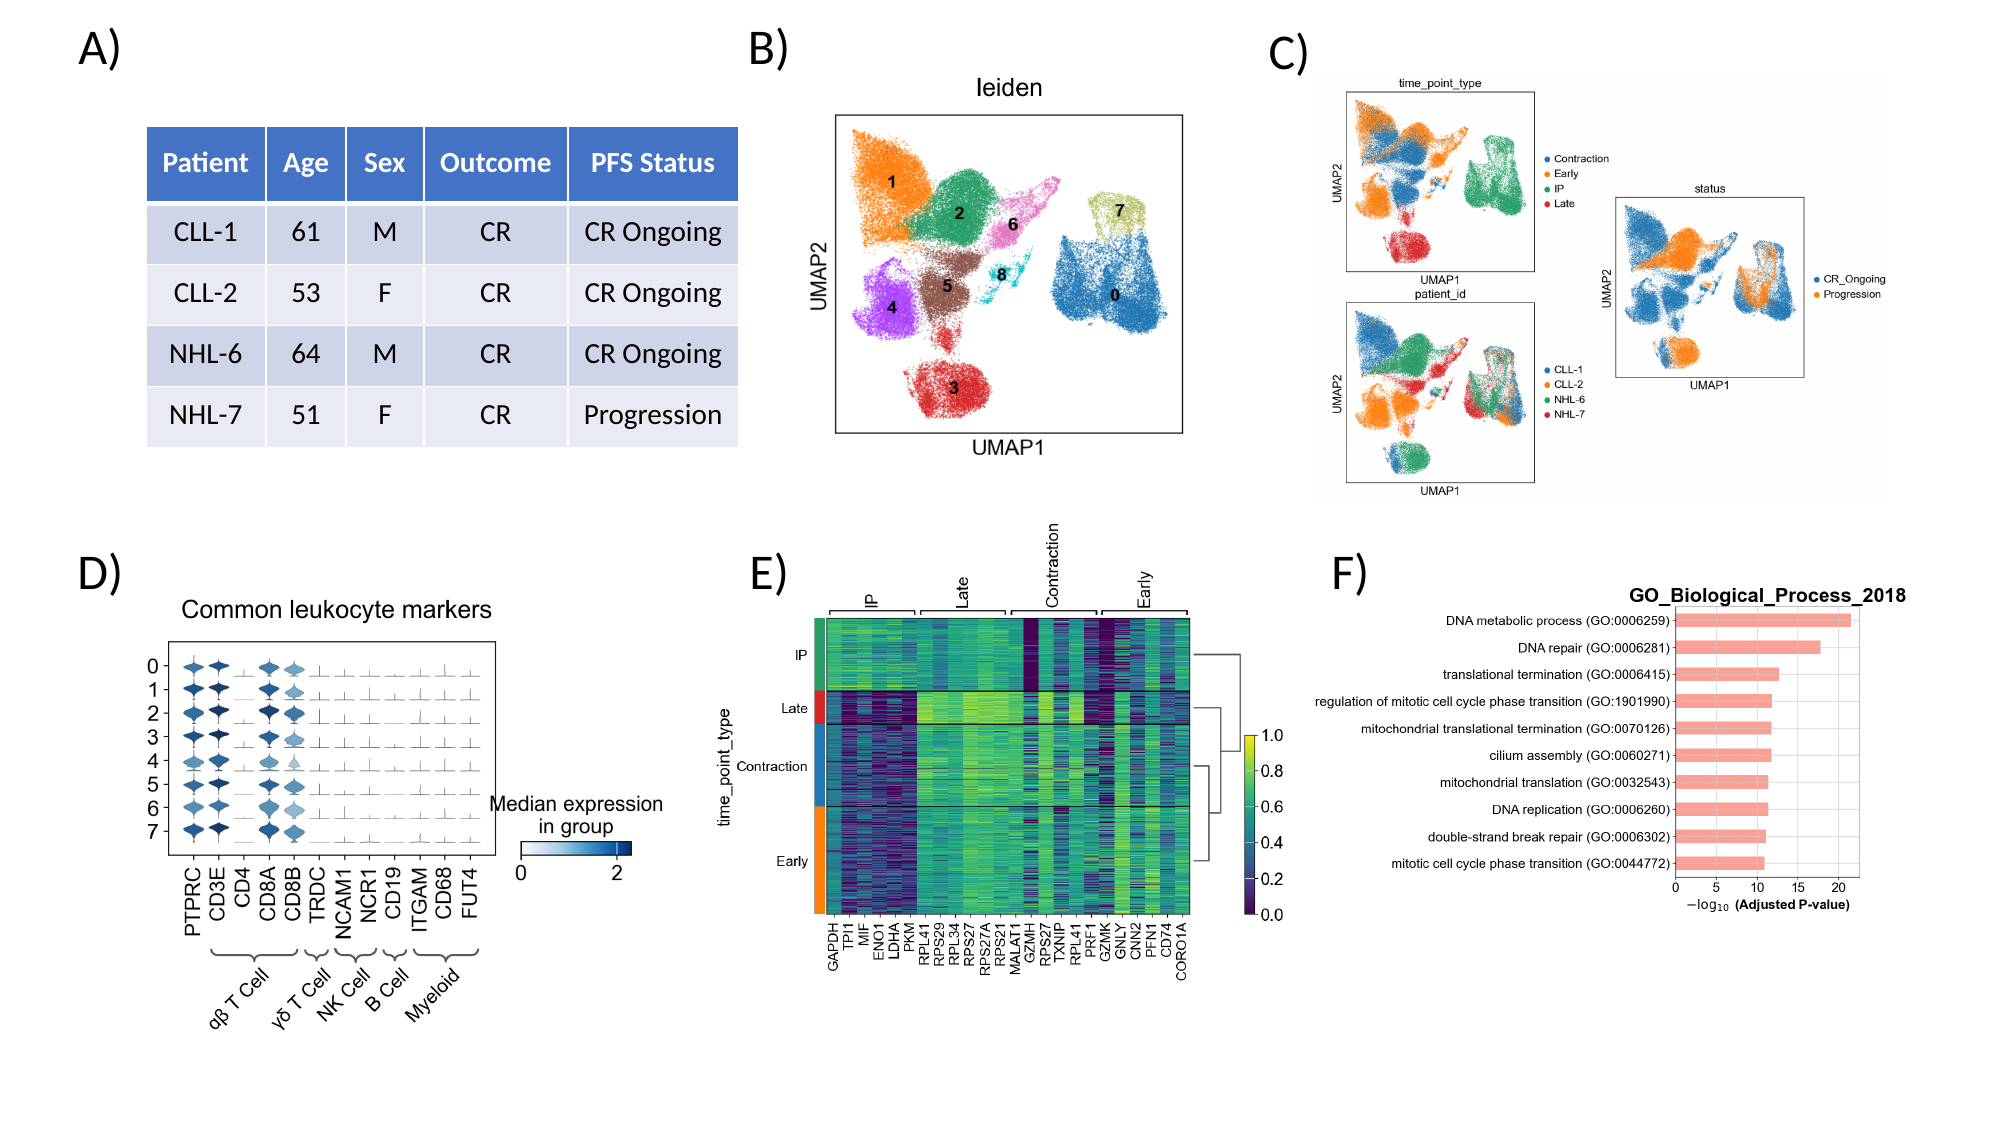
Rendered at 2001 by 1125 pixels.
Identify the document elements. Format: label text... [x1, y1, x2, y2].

table_header Outcome [425, 127, 567, 201]
picture [1309, 582, 1912, 918]
table_cell 64 [267, 326, 345, 386]
picture [132, 582, 669, 1035]
table_cell CR [425, 265, 567, 325]
picture [1311, 70, 1891, 504]
table_cell CLL-1 [147, 206, 265, 264]
table_cell Progression [569, 387, 738, 447]
table_cell F [347, 387, 423, 447]
table_cell CR [425, 206, 567, 264]
table_cell CR Ongoing [569, 326, 738, 386]
text_box A) [61, 7, 140, 82]
table_cell M [347, 206, 423, 264]
table_cell CLL-2 [147, 265, 265, 325]
picture [795, 60, 1205, 513]
table_cell CR Ongoing [569, 206, 738, 264]
table_cell NHL-6 [147, 326, 265, 386]
table_cell F [347, 265, 423, 325]
table_header Age [267, 127, 345, 201]
text_box D) [61, 532, 140, 607]
table_header Sex [347, 127, 423, 201]
table_cell 61 [267, 206, 345, 264]
table_cell CR Ongoing [569, 265, 738, 325]
text_box C) [1250, 12, 1329, 87]
text_box B) [729, 7, 809, 82]
table_cell NHL-7 [147, 387, 265, 447]
table_cell CR [425, 387, 567, 447]
table_cell 53 [267, 265, 345, 325]
text_box F) [1311, 532, 1390, 582]
table_header Patient [147, 127, 265, 201]
picture [710, 514, 1290, 986]
table_header PFS Status [569, 127, 738, 201]
table_cell M [347, 326, 423, 386]
table_cell 51 [267, 387, 345, 447]
table_cell CR [425, 326, 567, 386]
